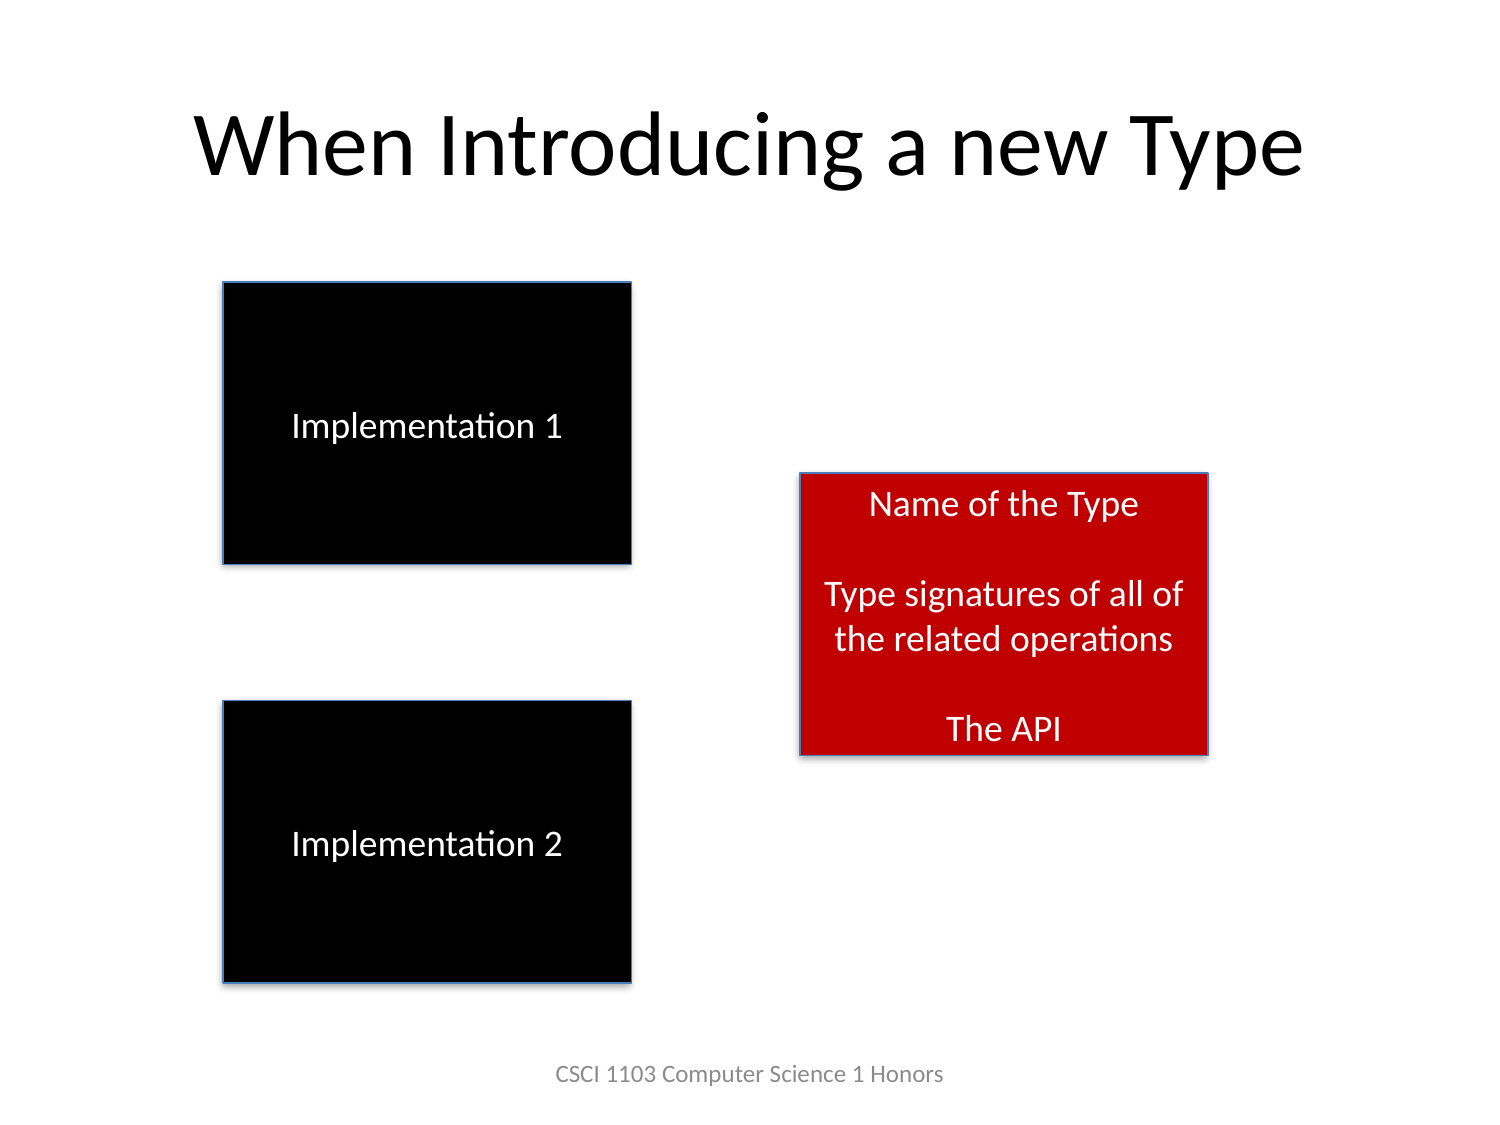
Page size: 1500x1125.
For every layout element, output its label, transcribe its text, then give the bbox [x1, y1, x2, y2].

footer CSCI 1103 Computer Science 1 Honors [512, 1042, 988, 1103]
text_box Implementation 2 [222, 700, 632, 984]
text_box Name of the Type Type signatures of all of the related operations The API [799, 472, 1209, 756]
title When Introducing a new Type [75, 45, 1425, 233]
text_box Implementation 1 [222, 281, 632, 565]
